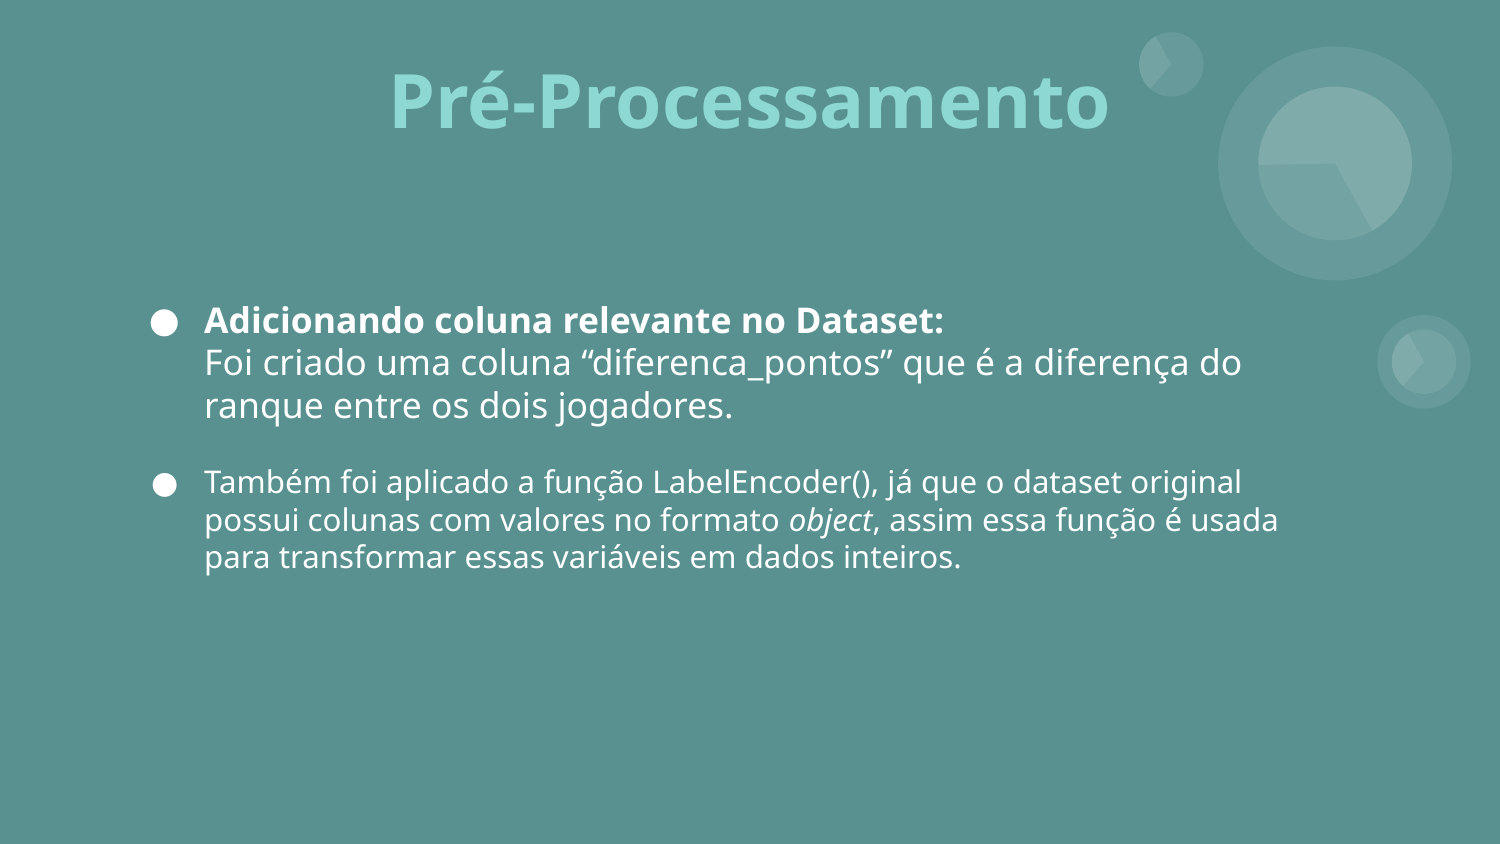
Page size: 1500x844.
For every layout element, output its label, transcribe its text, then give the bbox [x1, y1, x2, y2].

title Adicionando coluna relevante no Dataset: Foi criado uma coluna “diferenca_pontos” que é a diferença do ranque entre os dois jogadores. Também foi aplicado a função LabelEncoder(), já que o dataset original possui colunas com valores no formato object, assim essa função é usada para transformar essas variáveis em dados inteiros. [114, 178, 1309, 695]
title Pré-Processamento [269, 38, 1231, 178]
